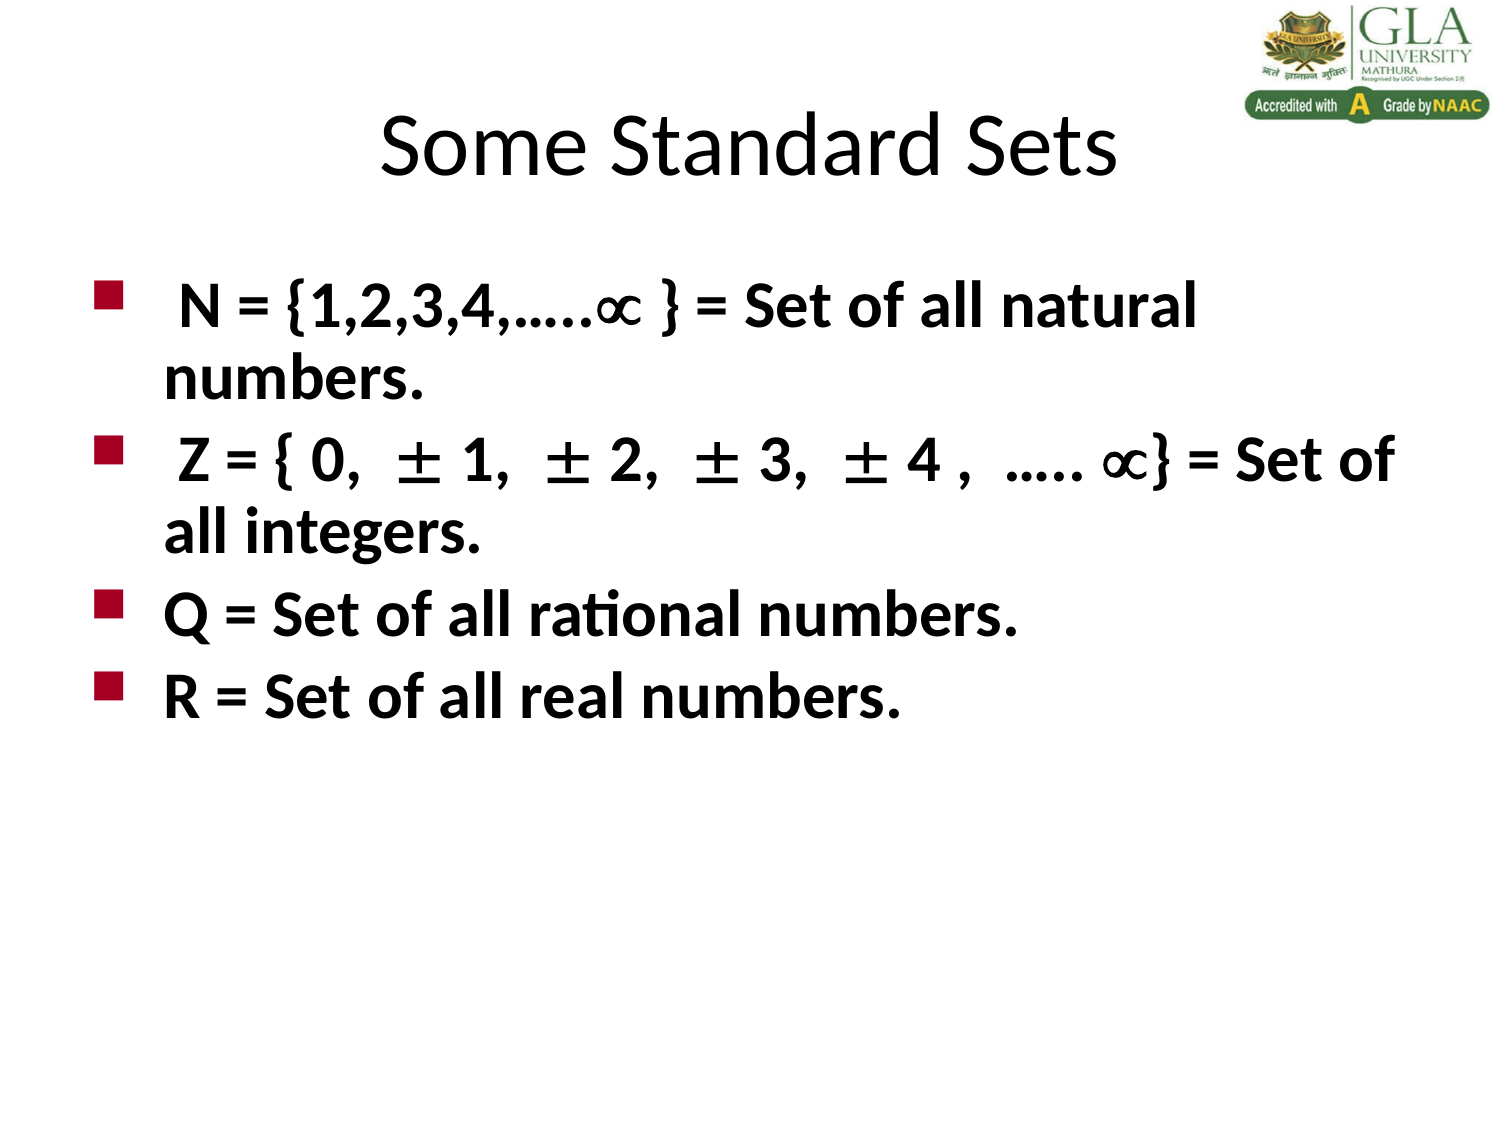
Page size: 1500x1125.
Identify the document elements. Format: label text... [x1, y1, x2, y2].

title Some Standard Sets [75, 45, 1425, 233]
list N = {1,2,3,4,….. } = Set of all natural numbers. Z = { 0,  1,  2,  3,  4 , ….. } = Set of all integers. Q = Set of all rational numbers. R = Set of all real numbers. [75, 262, 1425, 1005]
picture [1240, 5, 1495, 126]
